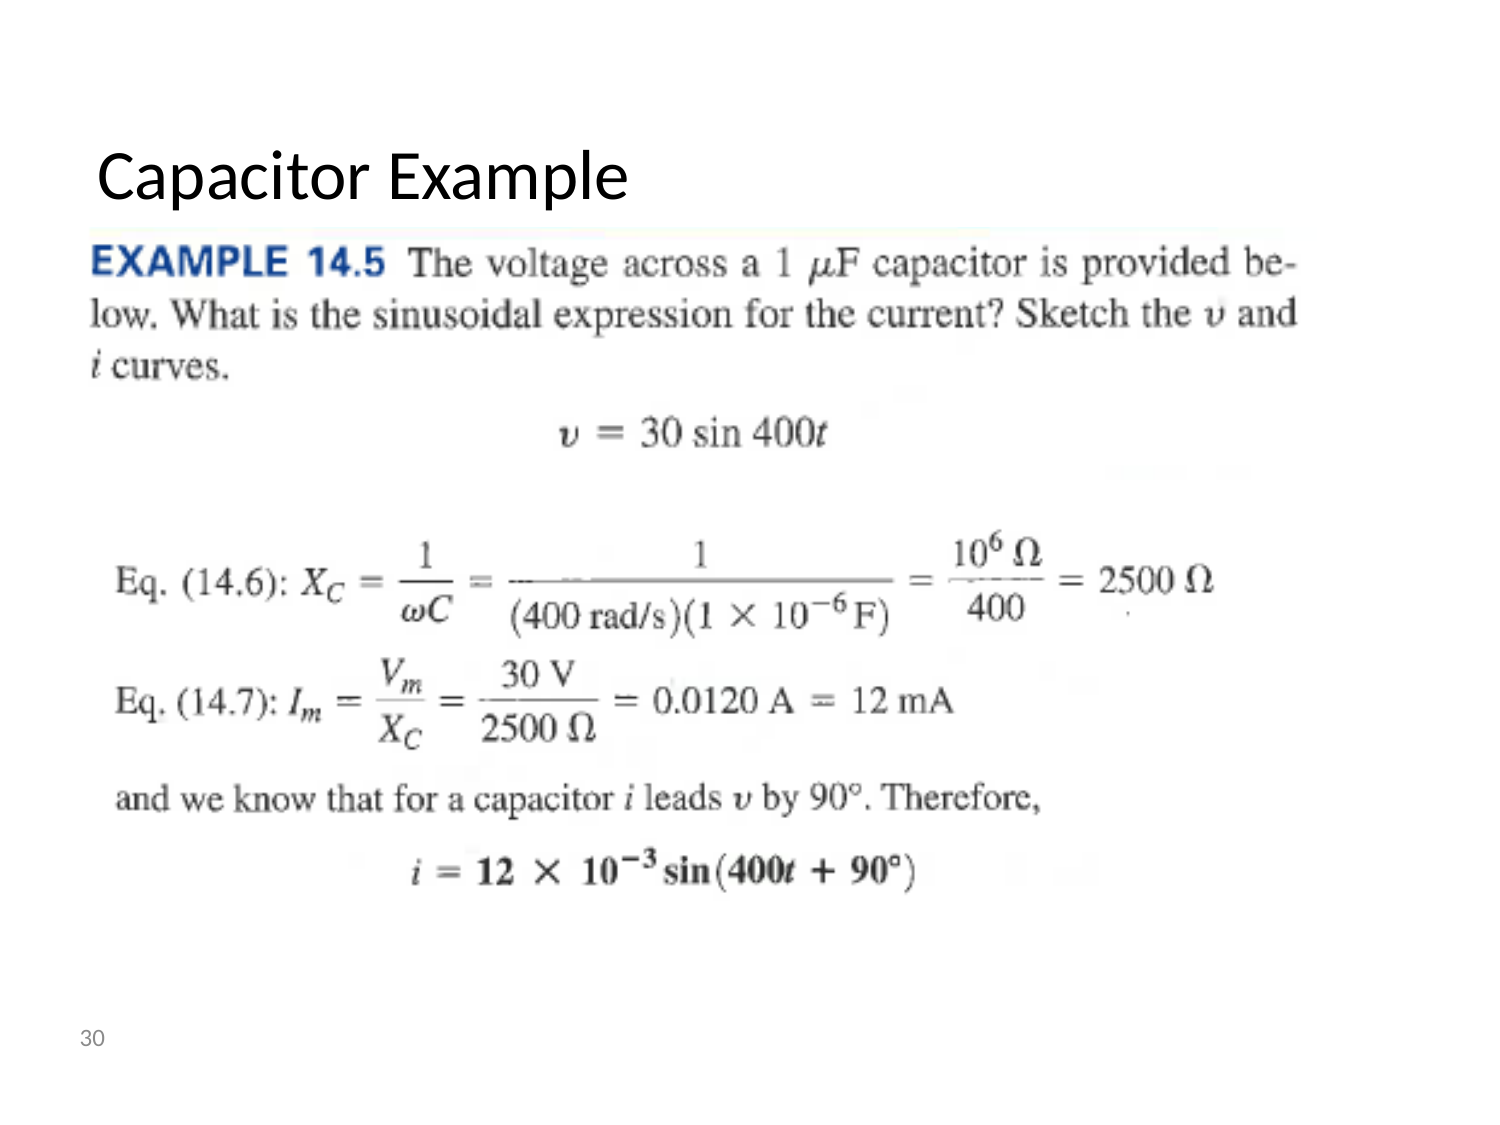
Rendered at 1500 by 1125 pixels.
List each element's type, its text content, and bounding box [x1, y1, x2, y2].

title Capacitor Example [81, 115, 1356, 228]
picture [81, 522, 1242, 905]
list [64, 227, 1346, 480]
slide_number 30 [64, 1006, 415, 1067]
